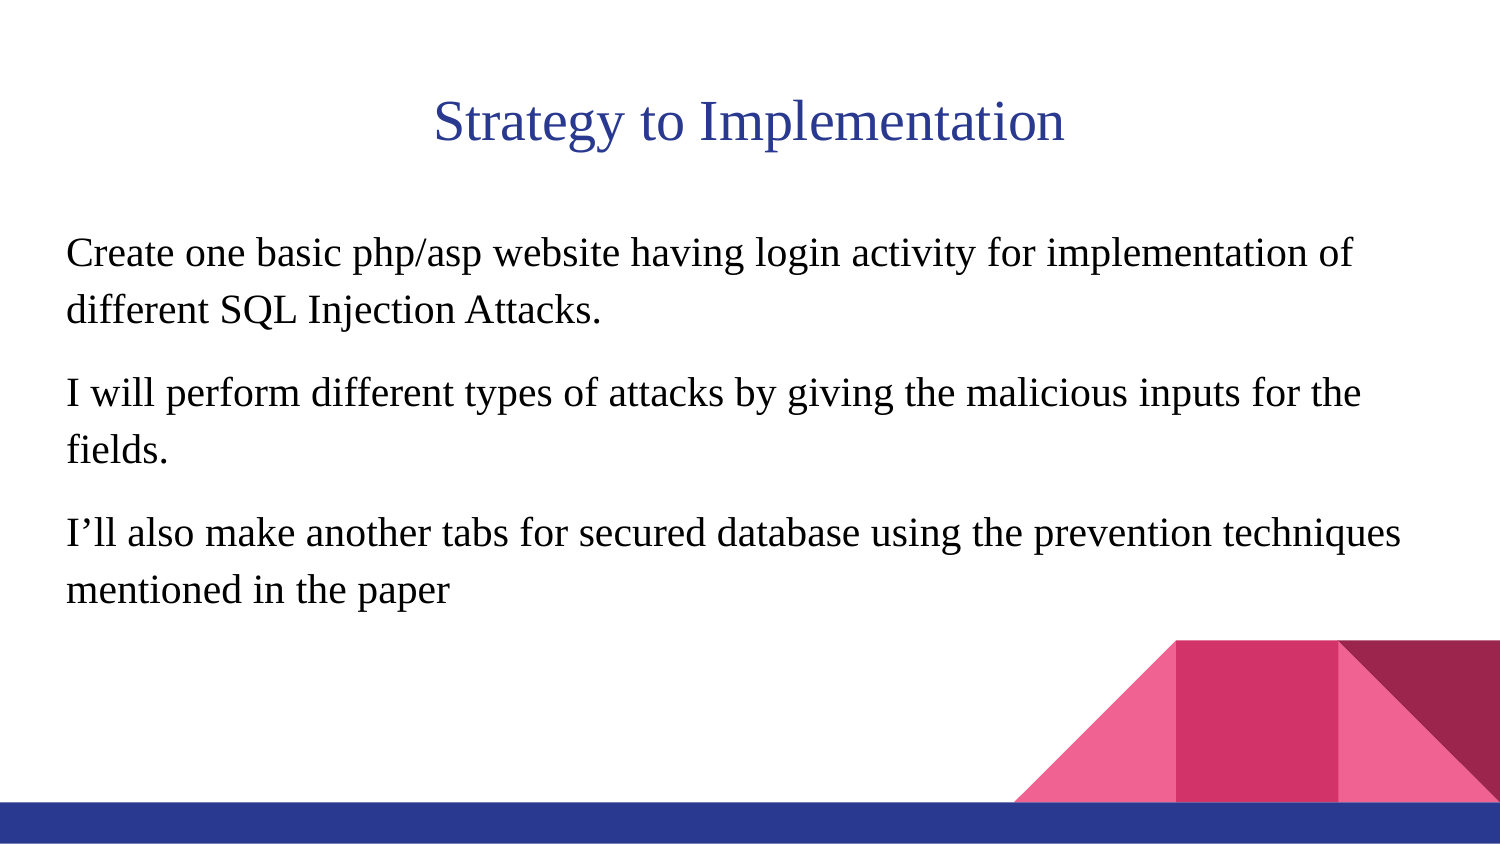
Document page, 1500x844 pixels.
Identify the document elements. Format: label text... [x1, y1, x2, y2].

list Create one basic php/asp website having login activity for implementation of different SQL Injection Attacks. I will perform different types of attacks by giving the malicious inputs for the fields. I’ll also make another tabs for secured database using the prevention techniques mentioned in the paper [51, 201, 1449, 750]
title Strategy to Implementation [51, 67, 1449, 167]
